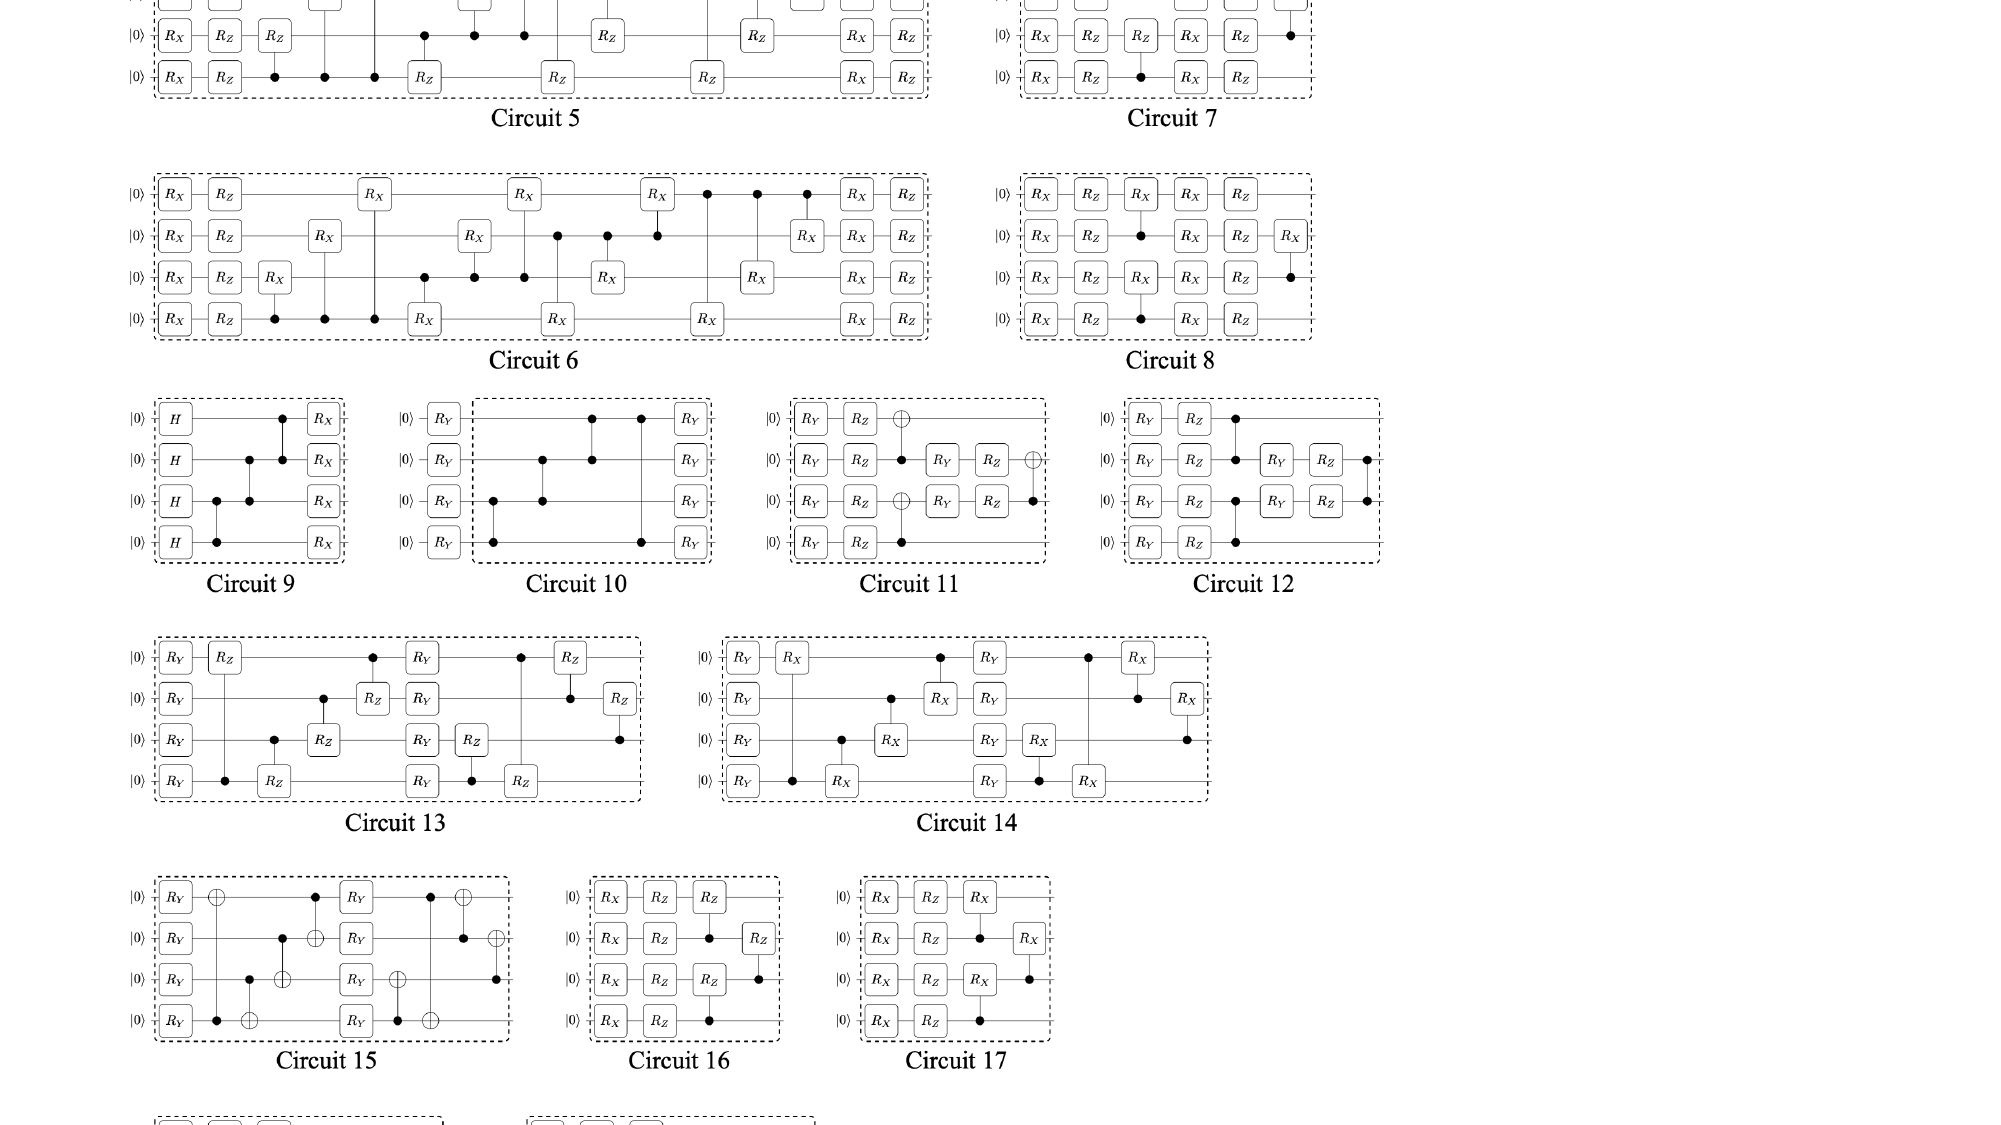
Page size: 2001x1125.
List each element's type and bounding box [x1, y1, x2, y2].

picture [122, 386, 1398, 1125]
list [122, 0, 1338, 386]
